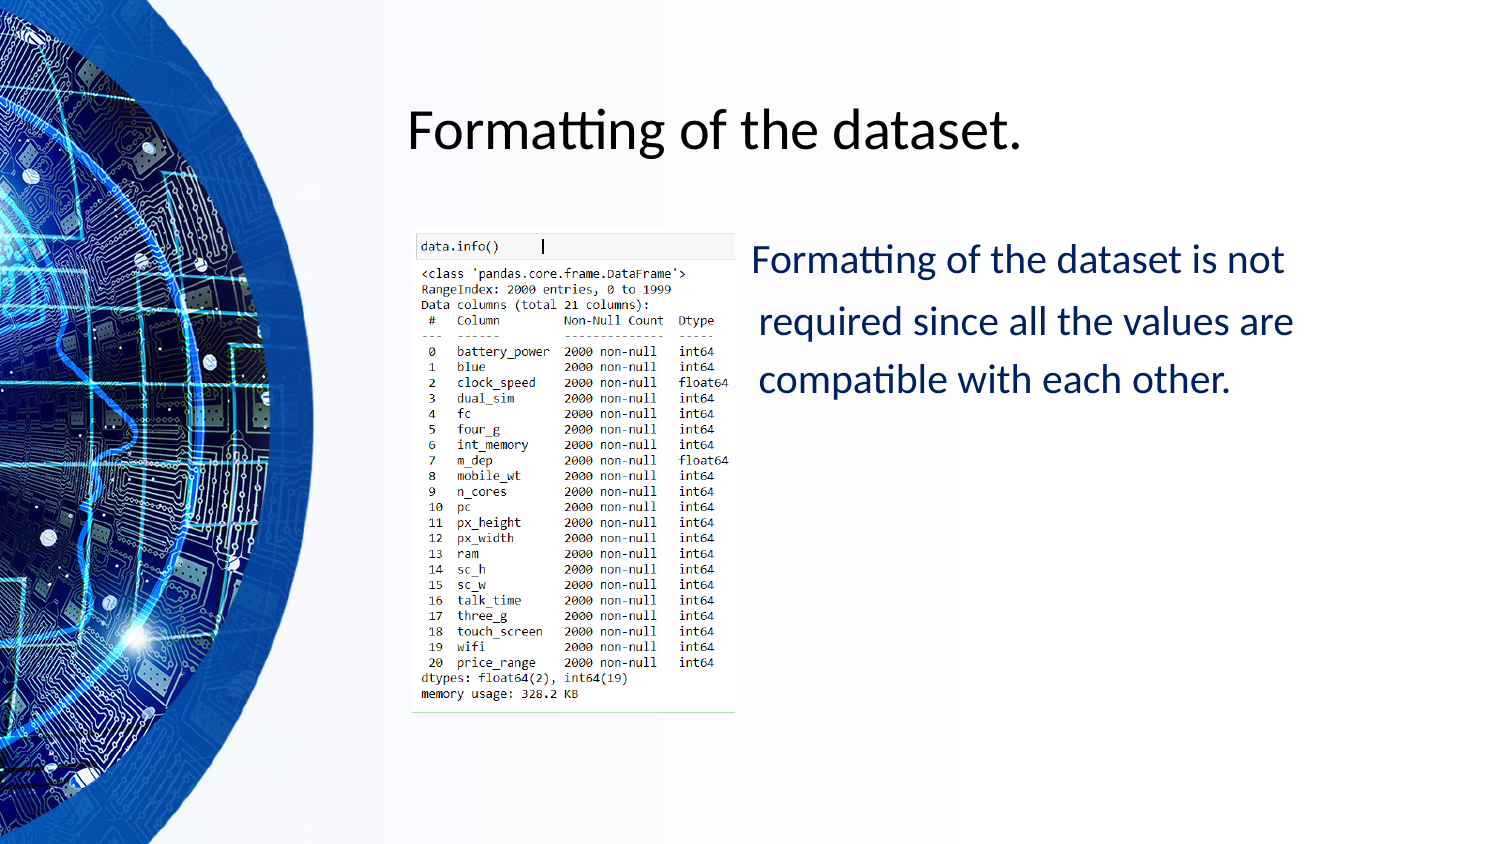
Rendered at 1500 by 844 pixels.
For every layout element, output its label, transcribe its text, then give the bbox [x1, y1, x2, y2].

title Formatting of the dataset. [392, 66, 1424, 186]
list Formatting of the dataset is not required since all the values are compatible with each other. [391, 208, 1427, 770]
picture [0, 0, 1500, 844]
